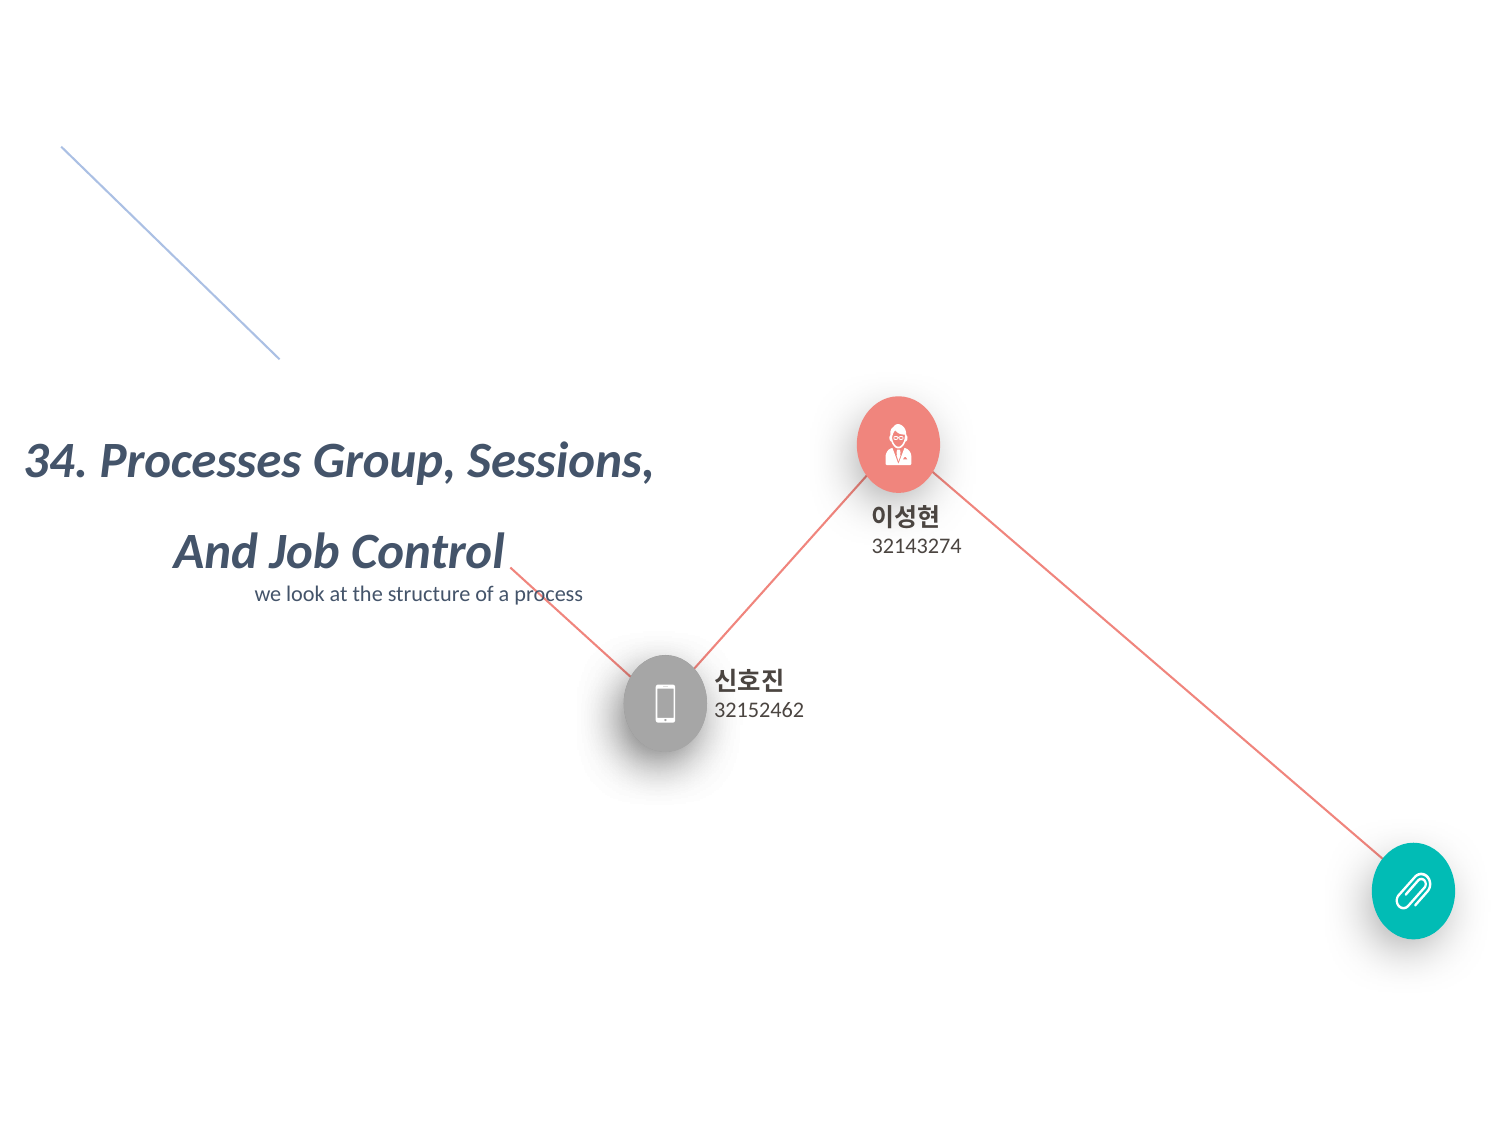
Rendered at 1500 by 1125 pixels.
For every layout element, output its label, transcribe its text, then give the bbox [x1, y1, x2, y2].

text_box [60, 145, 281, 361]
text_box [952, 488, 960, 494]
text_box [655, 684, 676, 723]
text_box 34. Processes Group, Sessions, And Job Control we look at the structure of a process [3, 388, 676, 613]
text_box [1370, 841, 1457, 941]
text_box 이성현 32143274 [856, 494, 1051, 566]
text_box 신호진 32152462 [699, 657, 847, 730]
text_box [855, 395, 942, 494]
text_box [885, 424, 912, 466]
text_box [622, 654, 709, 754]
text_box [558, 505, 1371, 865]
text_box [1395, 872, 1432, 910]
